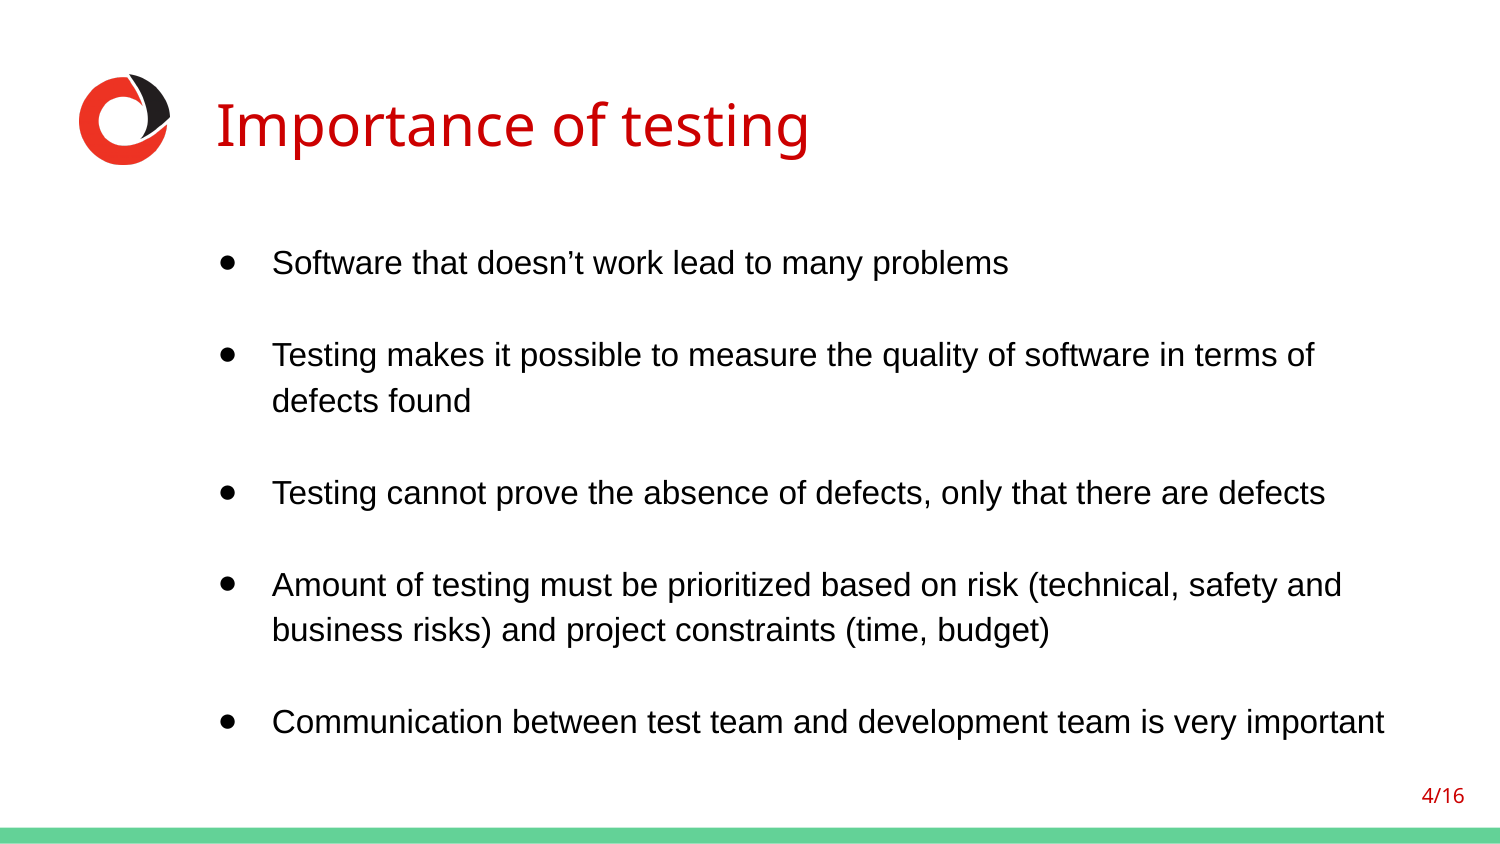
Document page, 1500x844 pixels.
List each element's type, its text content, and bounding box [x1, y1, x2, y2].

slide_number ‹#›/16 [1389, 764, 1480, 830]
list Software that doesn’t work lead to many problems Testing makes it possible to measure the quality of software in terms of defects found Testing cannot prove the absence of defects, only that there are defects Amount of testing must be prioritized based on risk (technical, safety and business risks) and project constraints (time, budget) Communication between test team and development team is very important [181, 220, 1405, 796]
title Importance of testing [51, 72, 1449, 167]
picture [79, 74, 170, 166]
